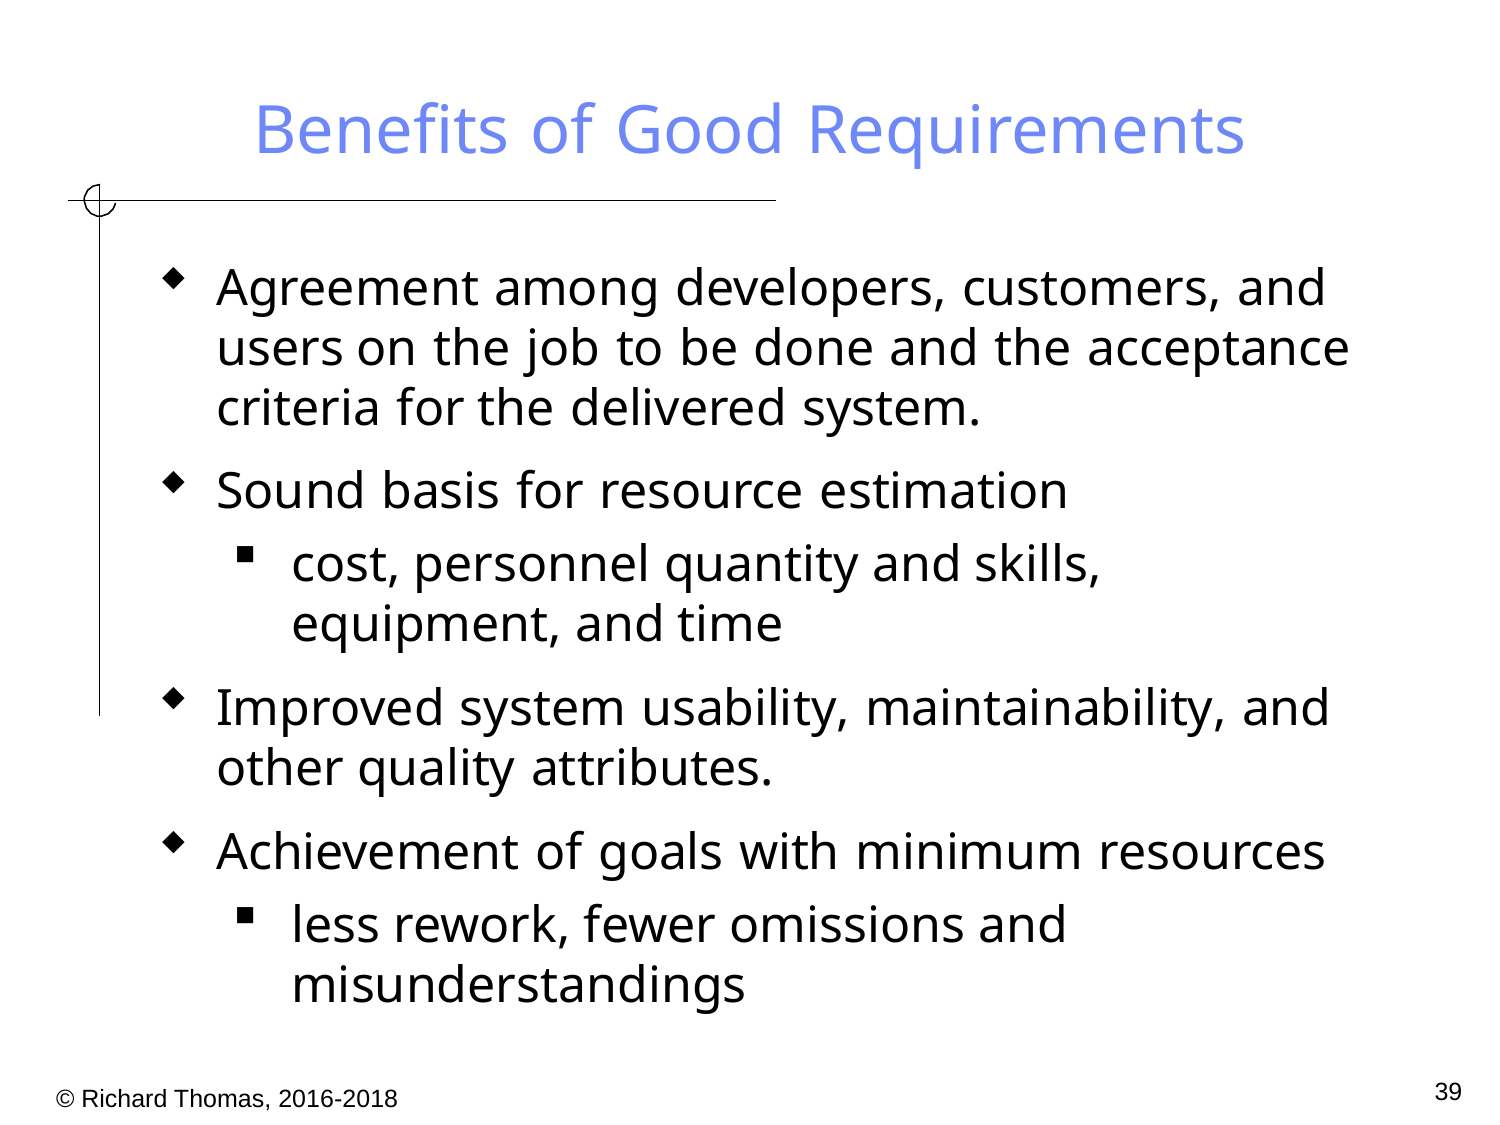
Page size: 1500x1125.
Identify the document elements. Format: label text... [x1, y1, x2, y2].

slide_number 39 [1352, 1074, 1463, 1106]
title Benefits of Good Requirements [19, 86, 1481, 275]
text_box Agreement among developers, customers, and users on the job to be done and the acceptance criteria for the delivered system. Sound basis for resource estimation cost, personnel quantity and skills, equipment, and time Improved system usability, maintainability, and other quality attributes. Achievement of goals with minimum resources less rework, fewer omissions and misunderstandings [155, 254, 1433, 1013]
